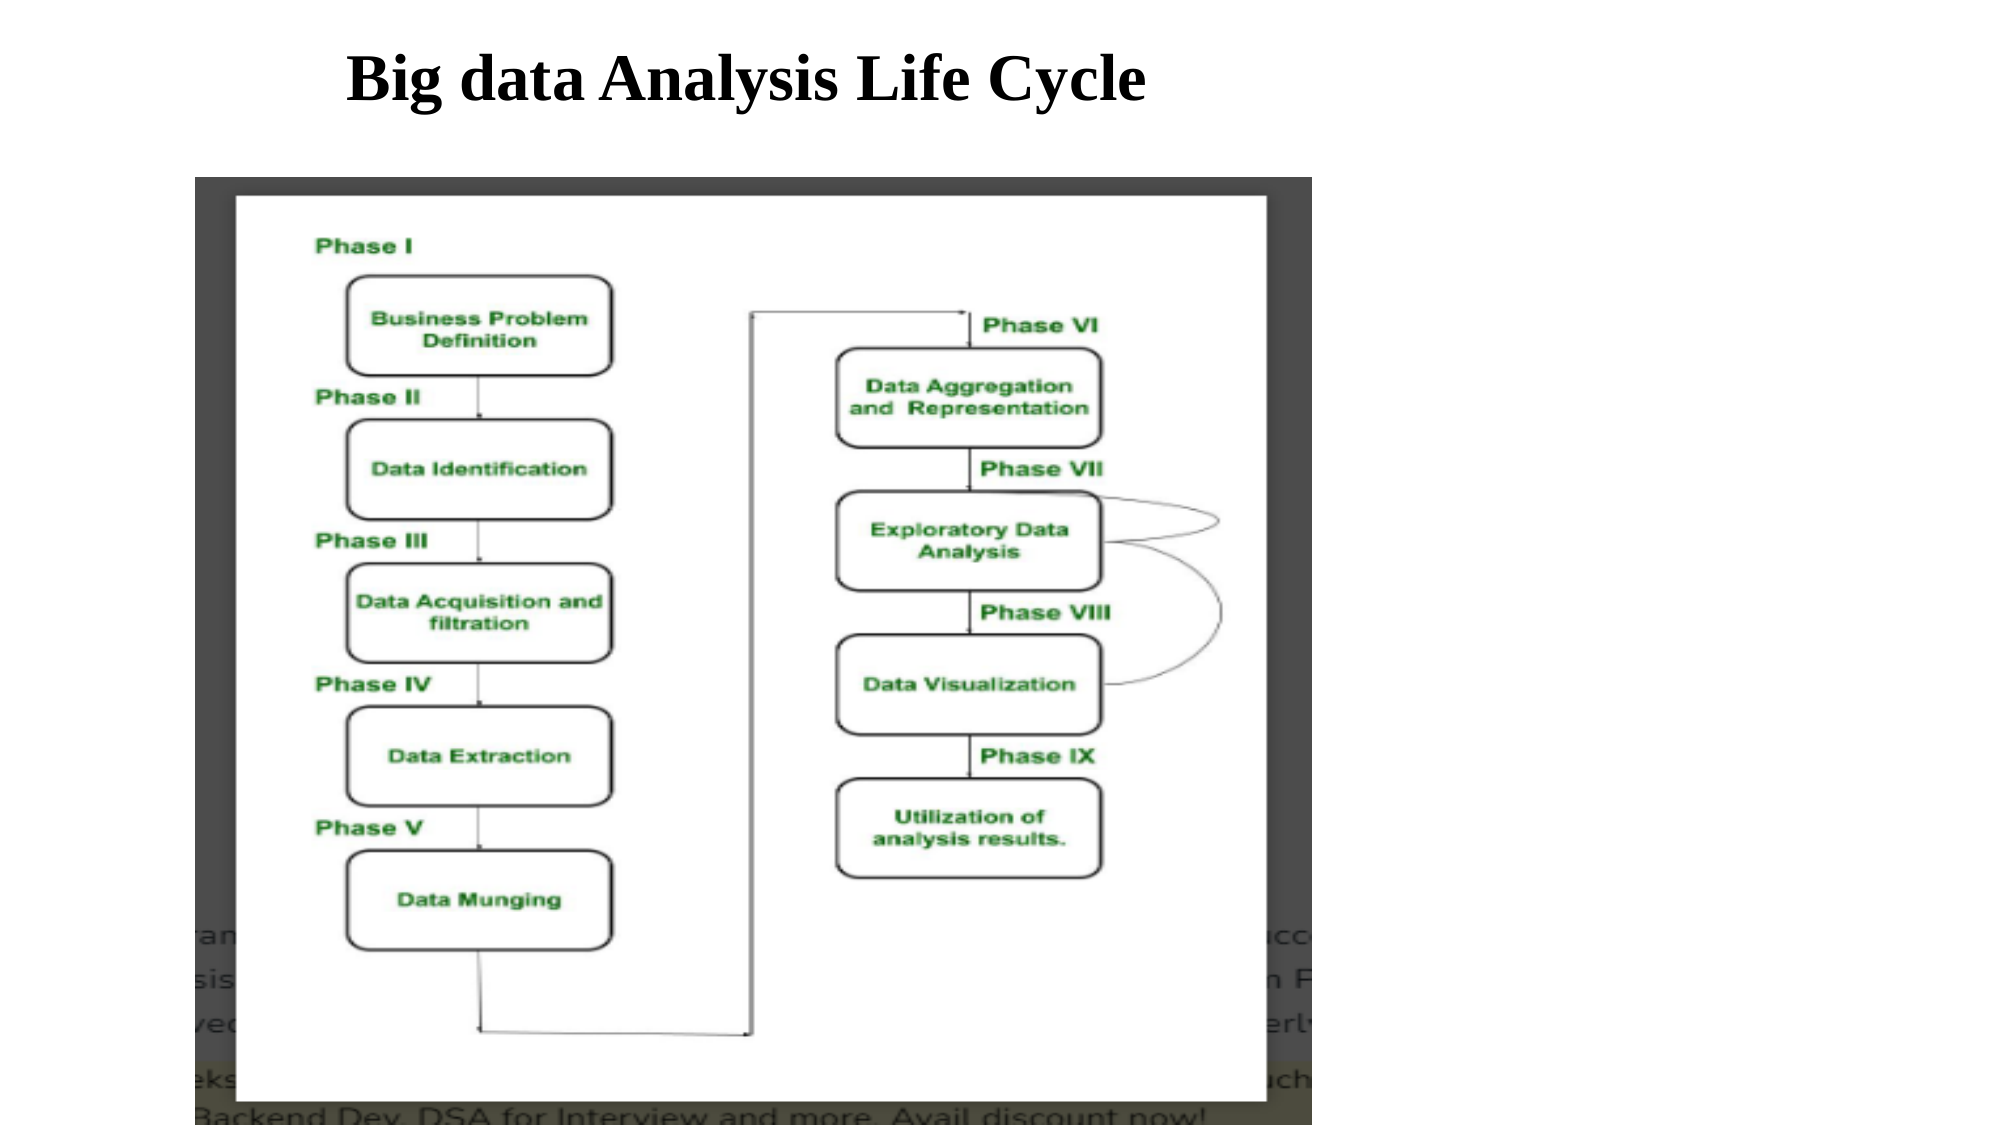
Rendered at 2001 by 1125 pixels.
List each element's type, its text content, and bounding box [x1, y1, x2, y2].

picture [194, 177, 1312, 1125]
title Big data Analysis Life Cycle [52, 25, 1443, 123]
